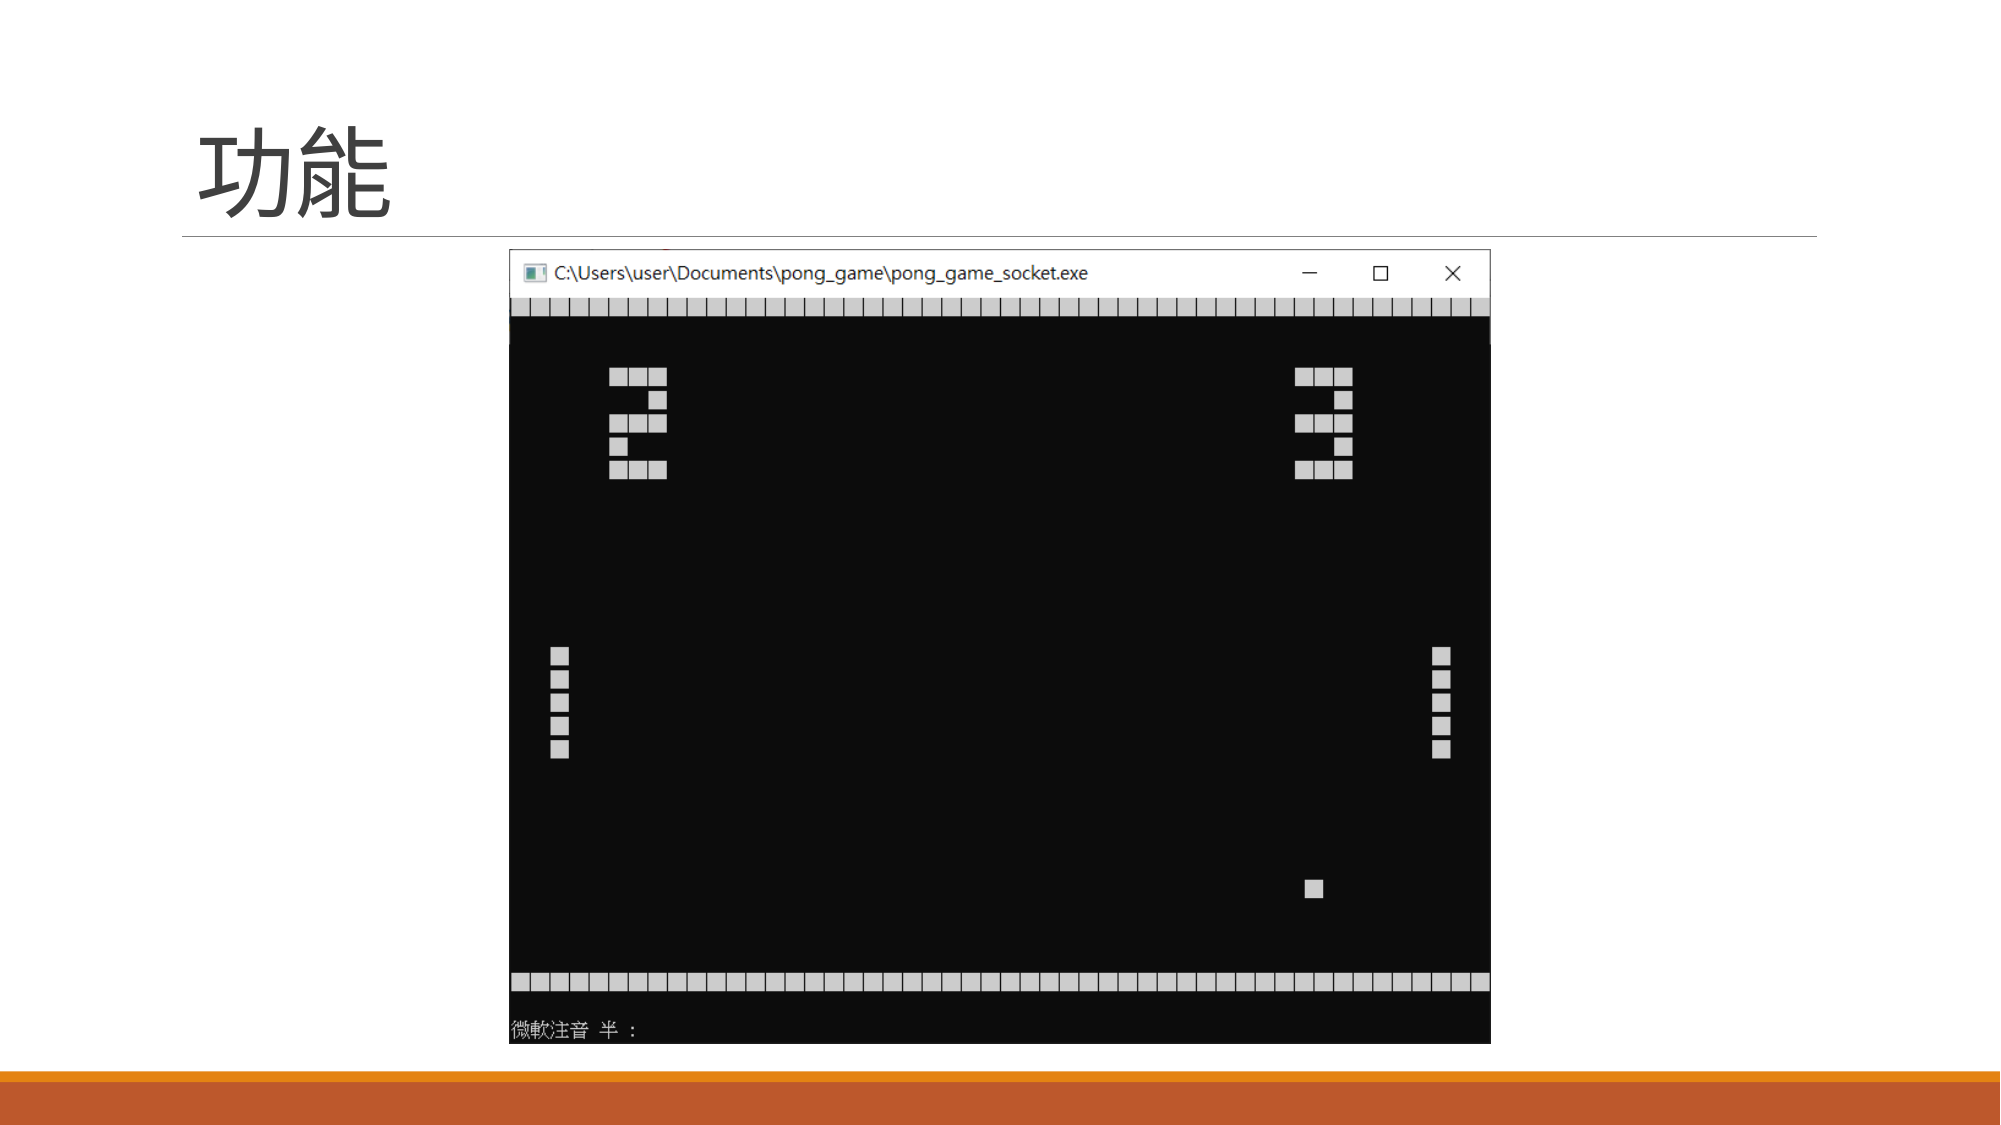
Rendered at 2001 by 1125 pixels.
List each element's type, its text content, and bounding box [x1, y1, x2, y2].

title 功能 [180, 0, 1830, 238]
picture [509, 249, 1491, 1044]
